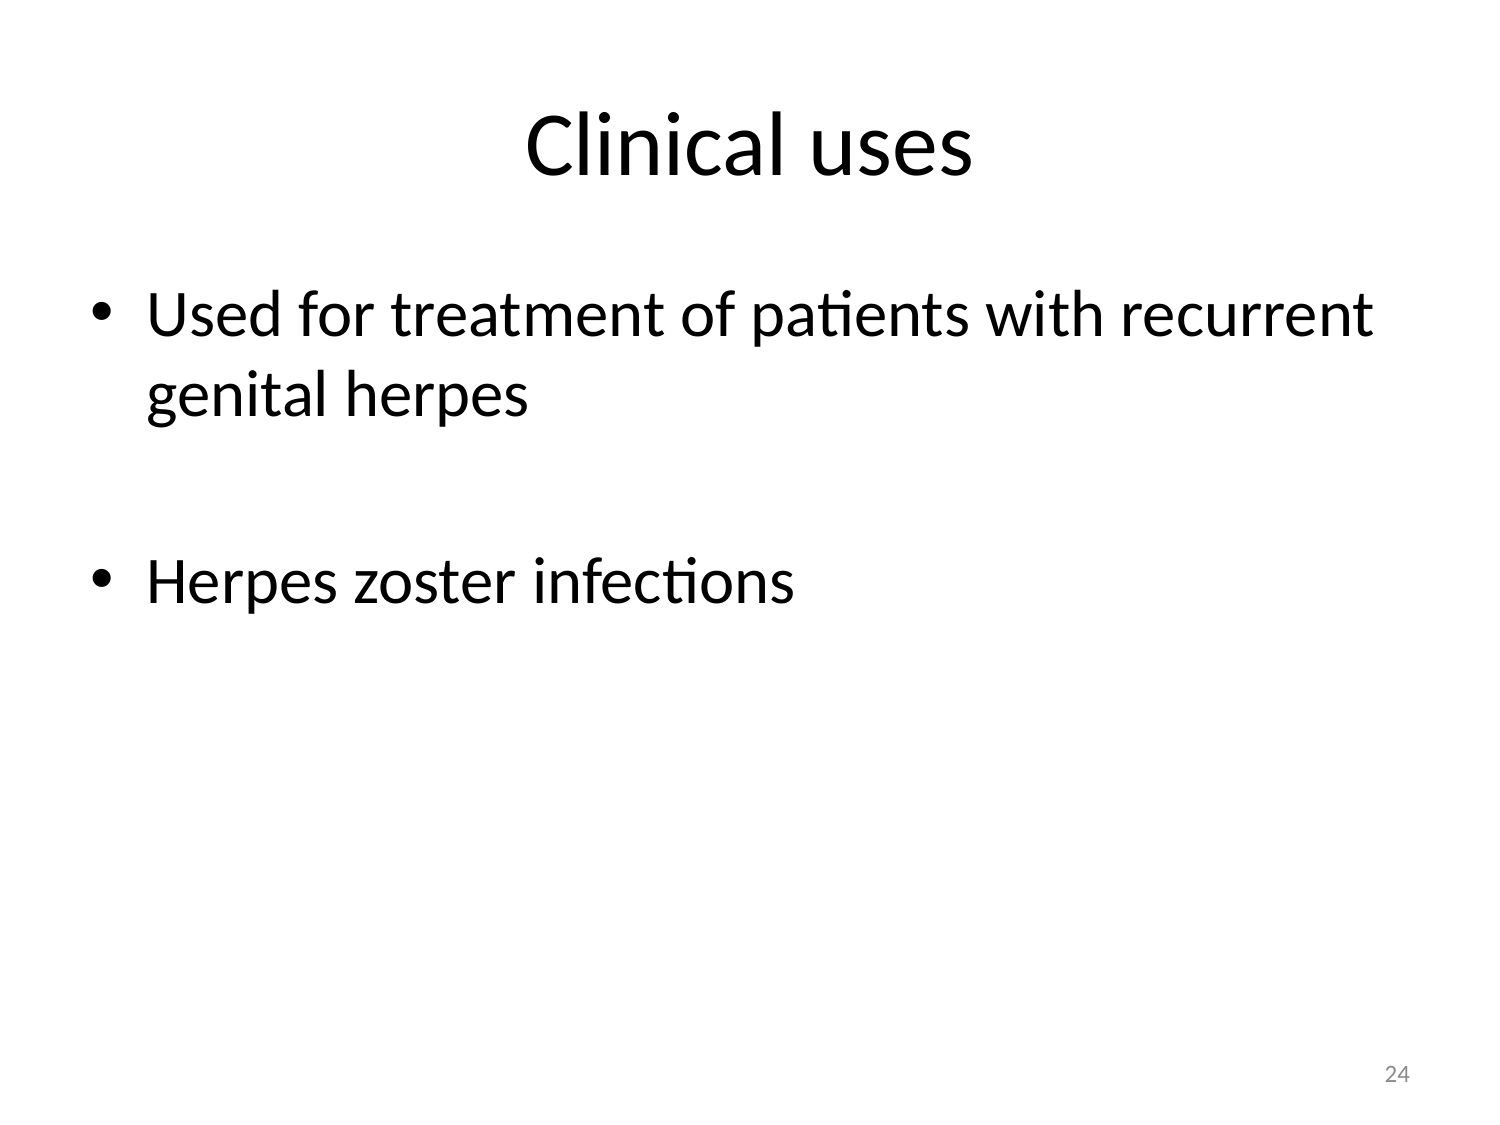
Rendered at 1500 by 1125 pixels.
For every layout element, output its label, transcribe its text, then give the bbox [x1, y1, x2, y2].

slide_number 24 [1074, 1042, 1425, 1103]
list Used for treatment of patients with recurrent genital herpes Herpes zoster infections [75, 262, 1425, 1005]
title Clinical uses [75, 45, 1425, 233]
